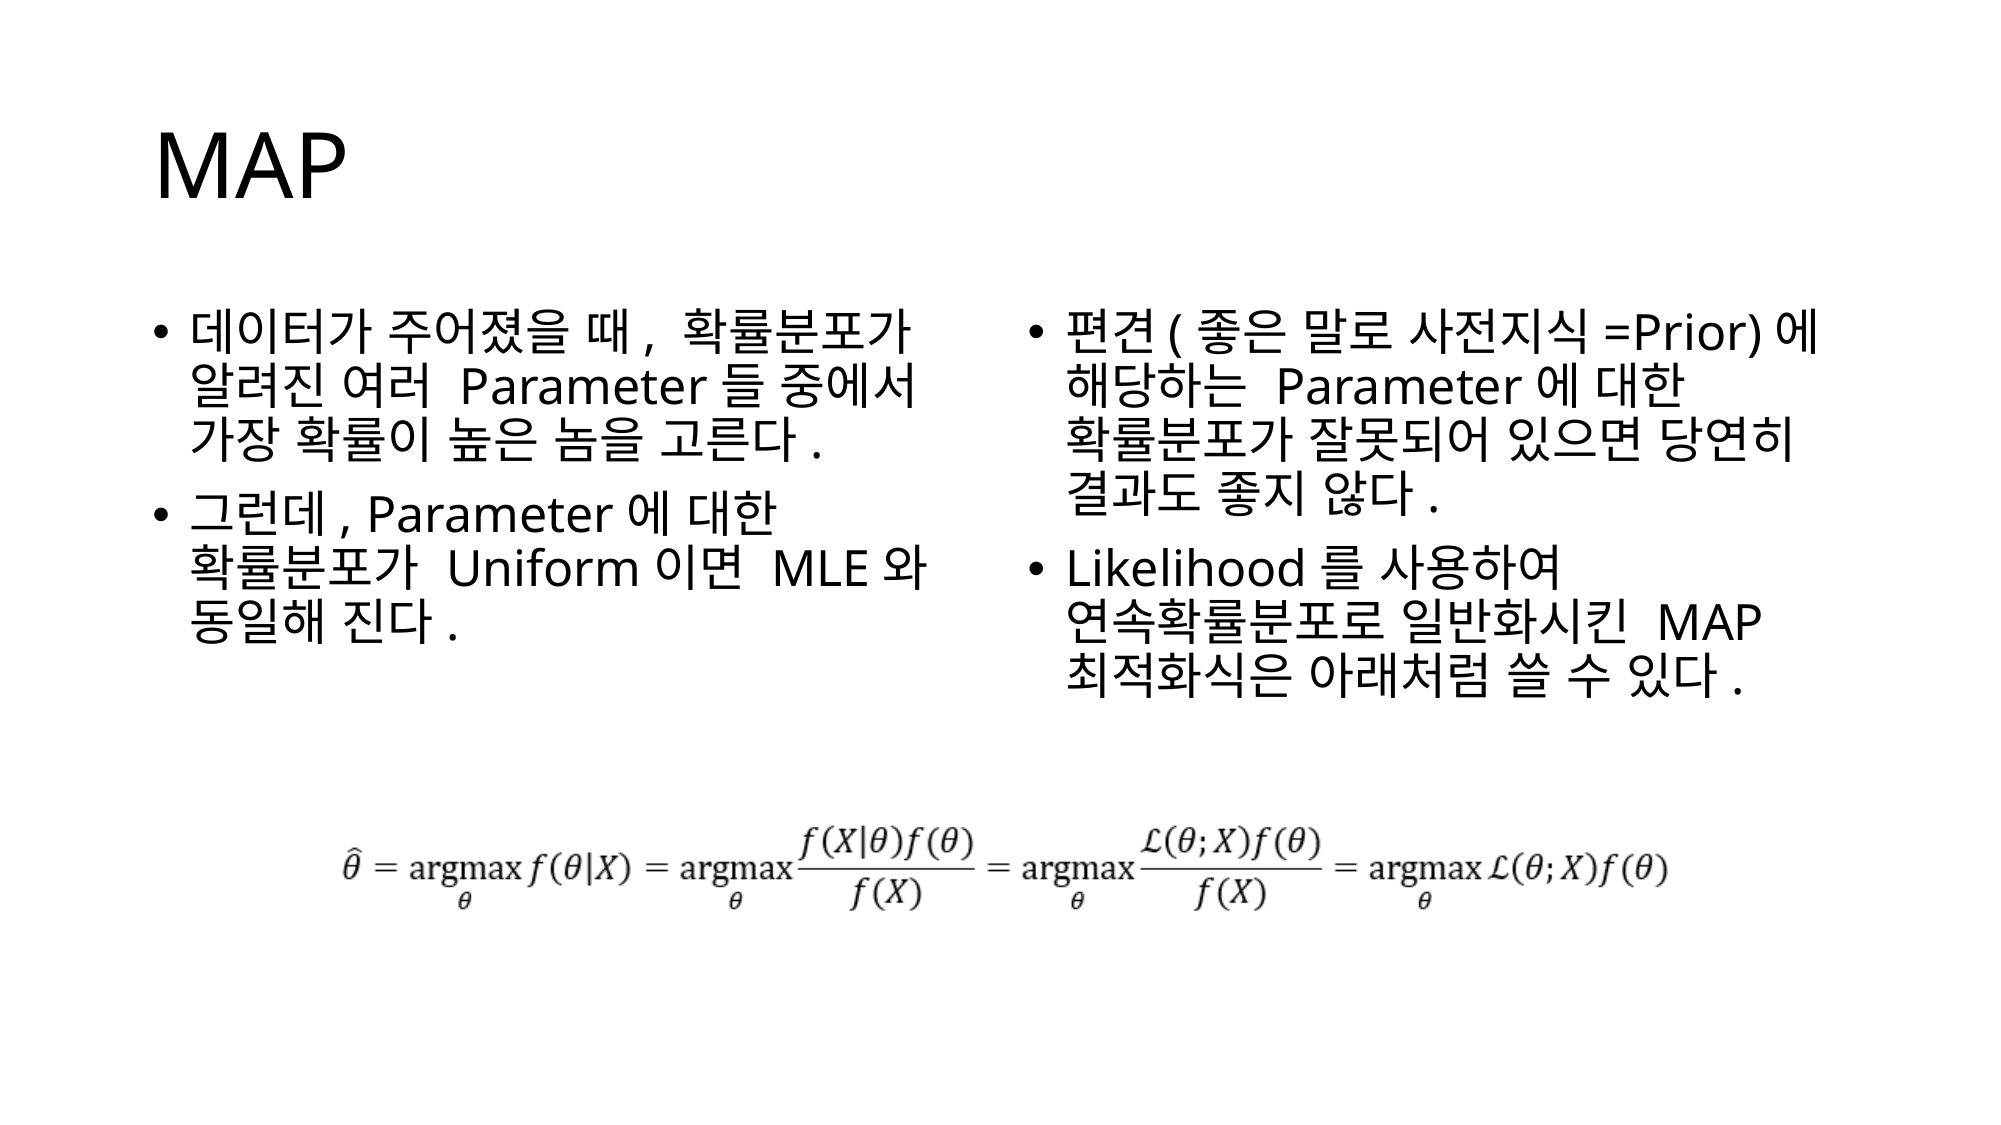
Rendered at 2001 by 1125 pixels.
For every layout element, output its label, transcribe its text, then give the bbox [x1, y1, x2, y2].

list 데이터가 주어졌을 때, 확률분포가 알려진 여러 Parameter들 중에서 가장 확률이 높은 놈을 고른다. 그런데, Parameter에 대한 확률분포가 Uniform이면 MLE와 동일해 진다. [137, 299, 988, 1014]
picture [329, 807, 1671, 922]
list 편견(좋은 말로 사전지식=Prior)에 해당하는 Parameter에 대한 확률분포가 잘못되어 있으면 당연히 결과도 좋지 않다. Likelihood를 사용하여 연속확률분포로 일반화시킨 MAP 최적화식은 아래처럼 쓸 수 있다. [1012, 299, 1863, 1014]
title MAP [137, 59, 1863, 278]
